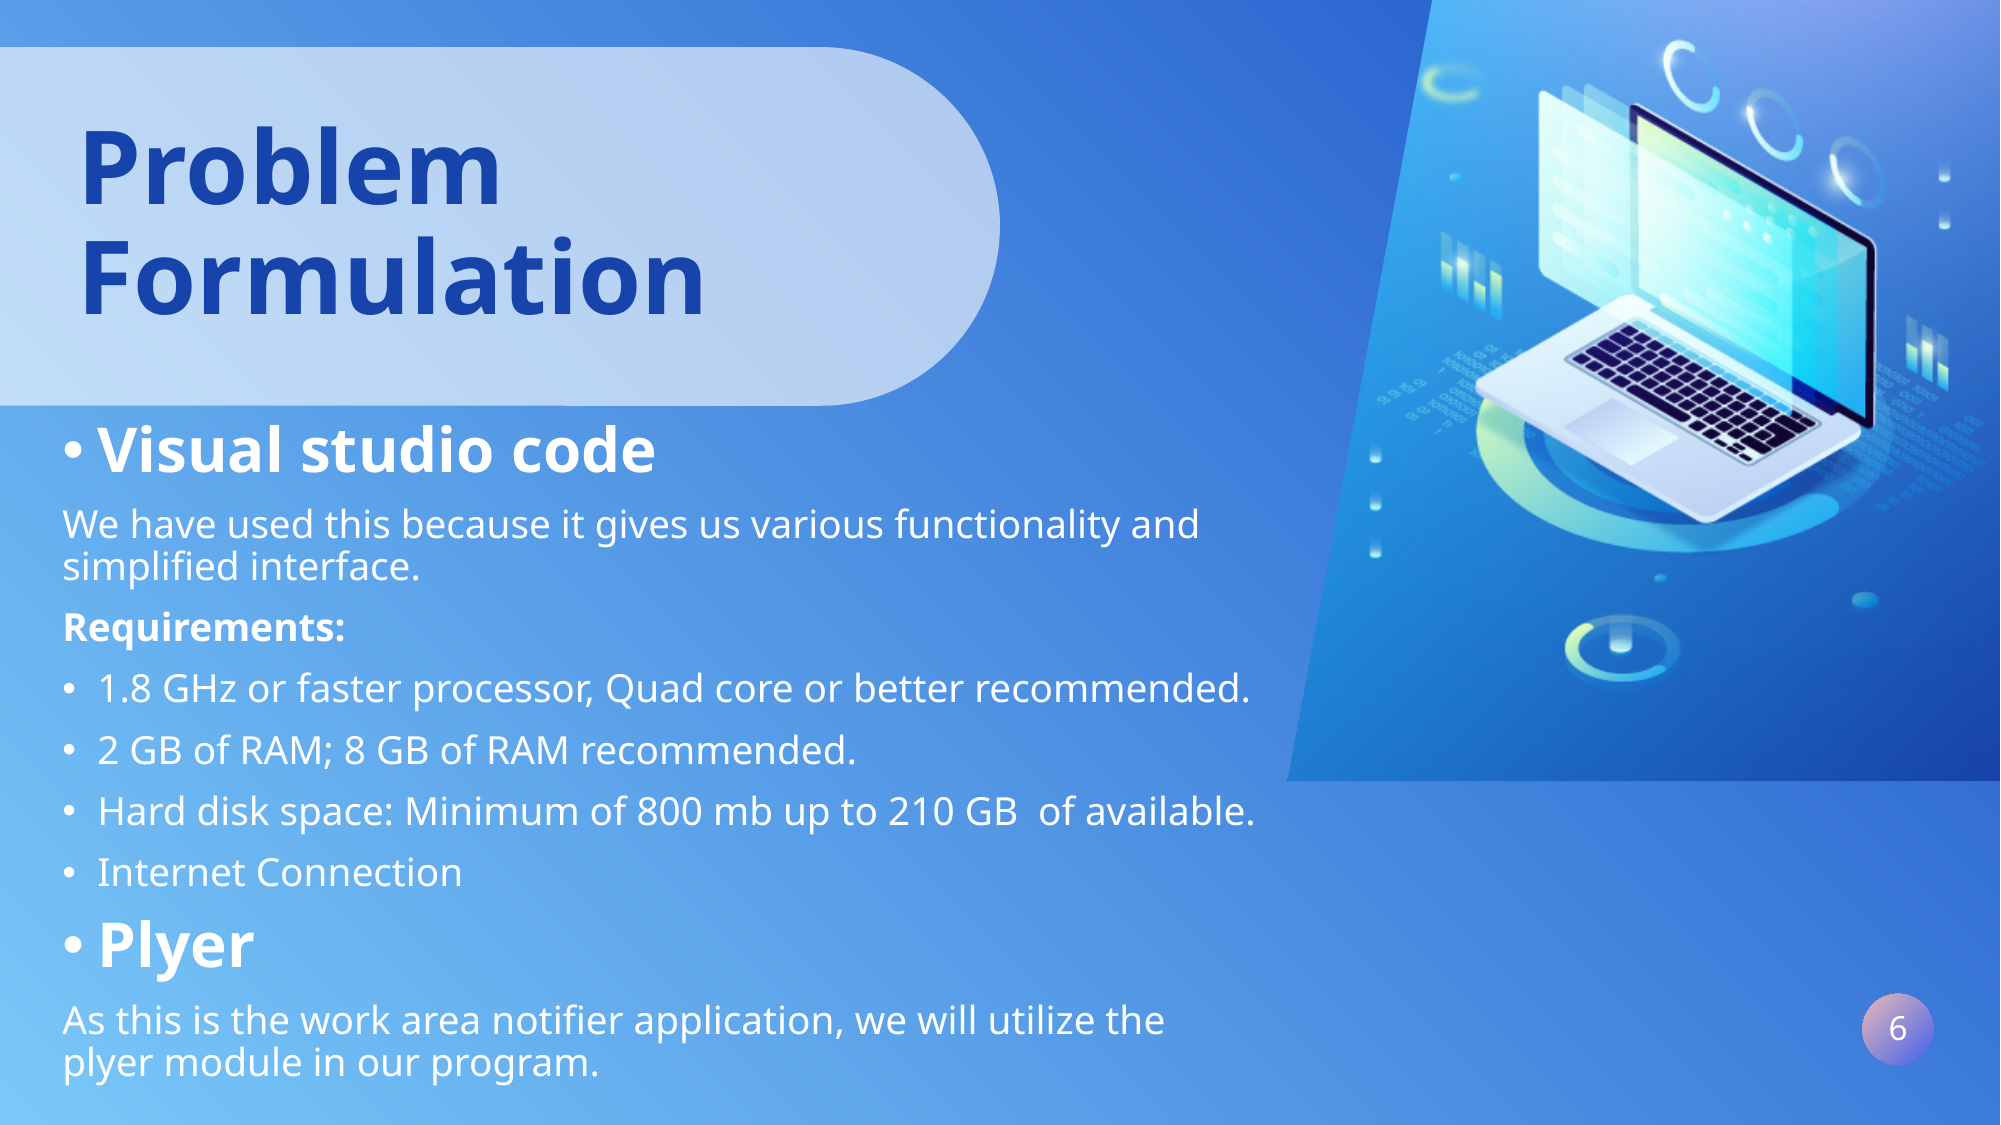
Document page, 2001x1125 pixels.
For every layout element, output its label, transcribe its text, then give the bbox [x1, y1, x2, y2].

list Visual studio code We have used this because it gives us various functionality and simplified interface. Requirements: 1.8 GHz or faster processor, Quad core or better recommended. 2 GB of RAM; 8 GB of RAM recommended. Hard disk space: Minimum of 800 mb up to 210 GB of available. Internet Connection Plyer As this is the work area notifier application, we will utilize the plyer module in our program. [47, 411, 1277, 1125]
text_box [1286, 0, 2000, 783]
text_box [0, 46, 1002, 407]
title Problem Formulation [62, 117, 938, 336]
